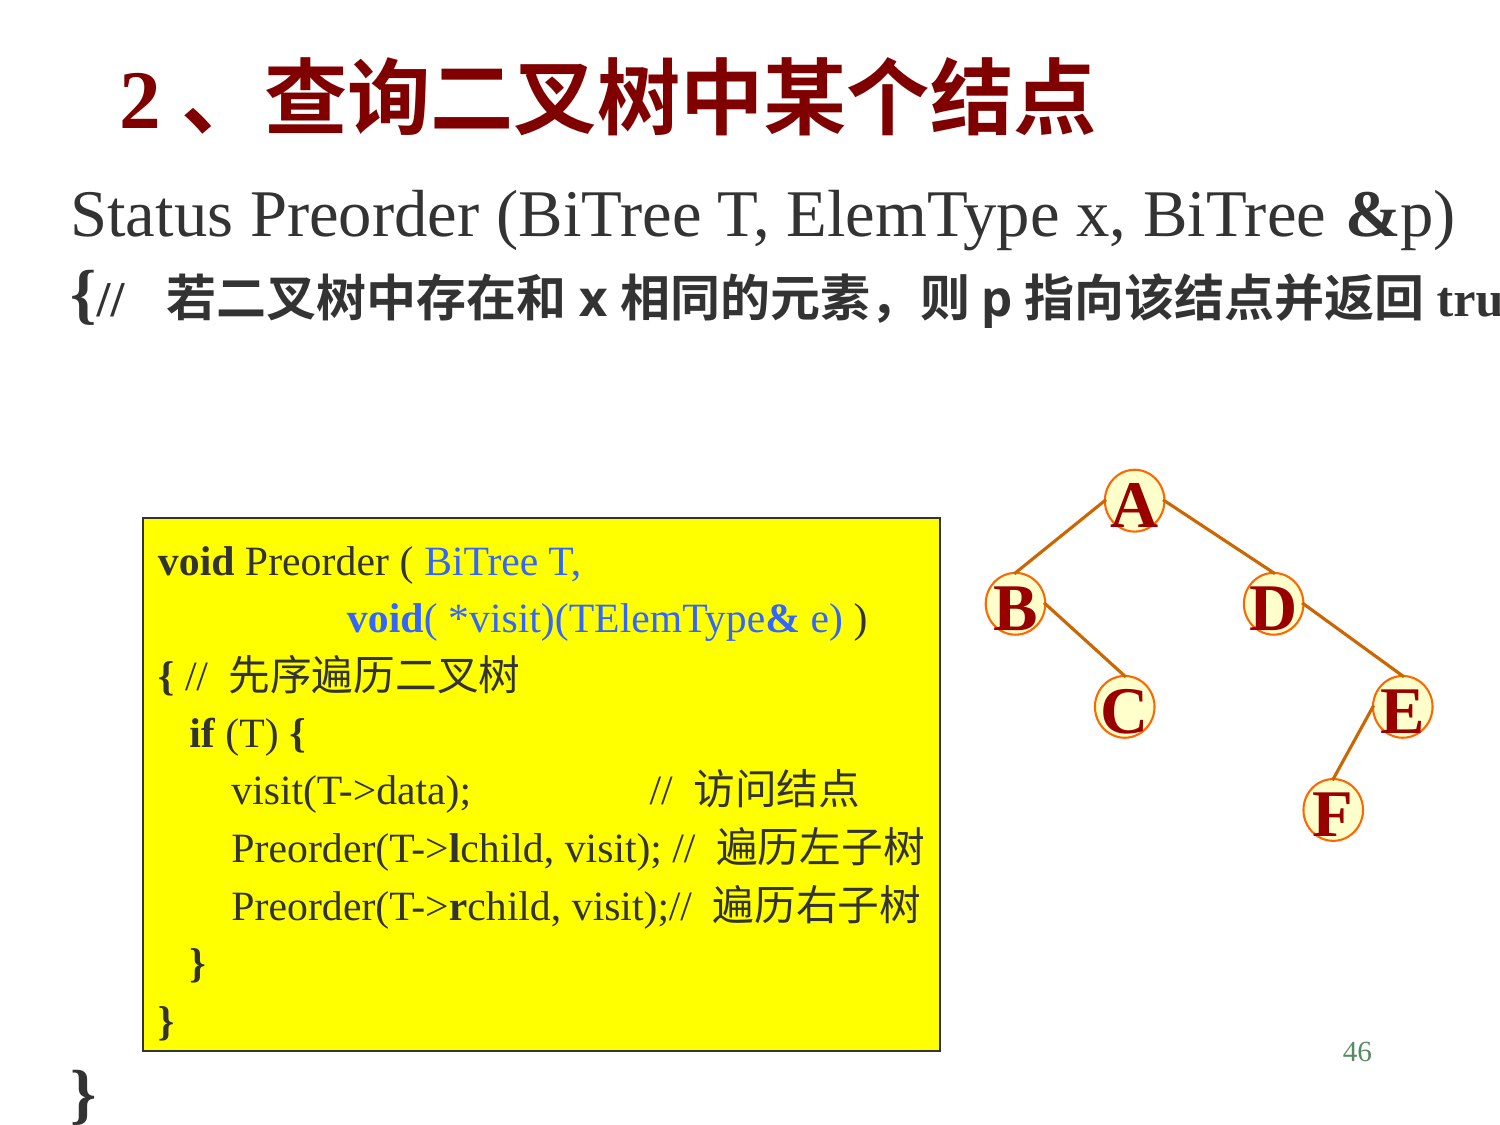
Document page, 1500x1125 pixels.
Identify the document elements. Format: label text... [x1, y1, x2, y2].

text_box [985, 469, 1433, 842]
text_box 2、查询二叉树中某个结点 [104, 37, 1112, 153]
text_box void Preorder ( BiTree T, void( *visit)(TElemType& e) ) { // 先序遍历二叉树 if (T) { visit(T->data); // 访问结点 Preorder(T->lchild, visit); // 遍历左子树 Preorder(T->rchild, visit);// 遍历右子树 } } [143, 518, 940, 1051]
text_box Status Preorder (BiTree T, ElemType x, BiTree &p) {// 若二叉树中存在和x相同的元素，则p指向该结点并返回true } [55, 162, 1500, 1125]
